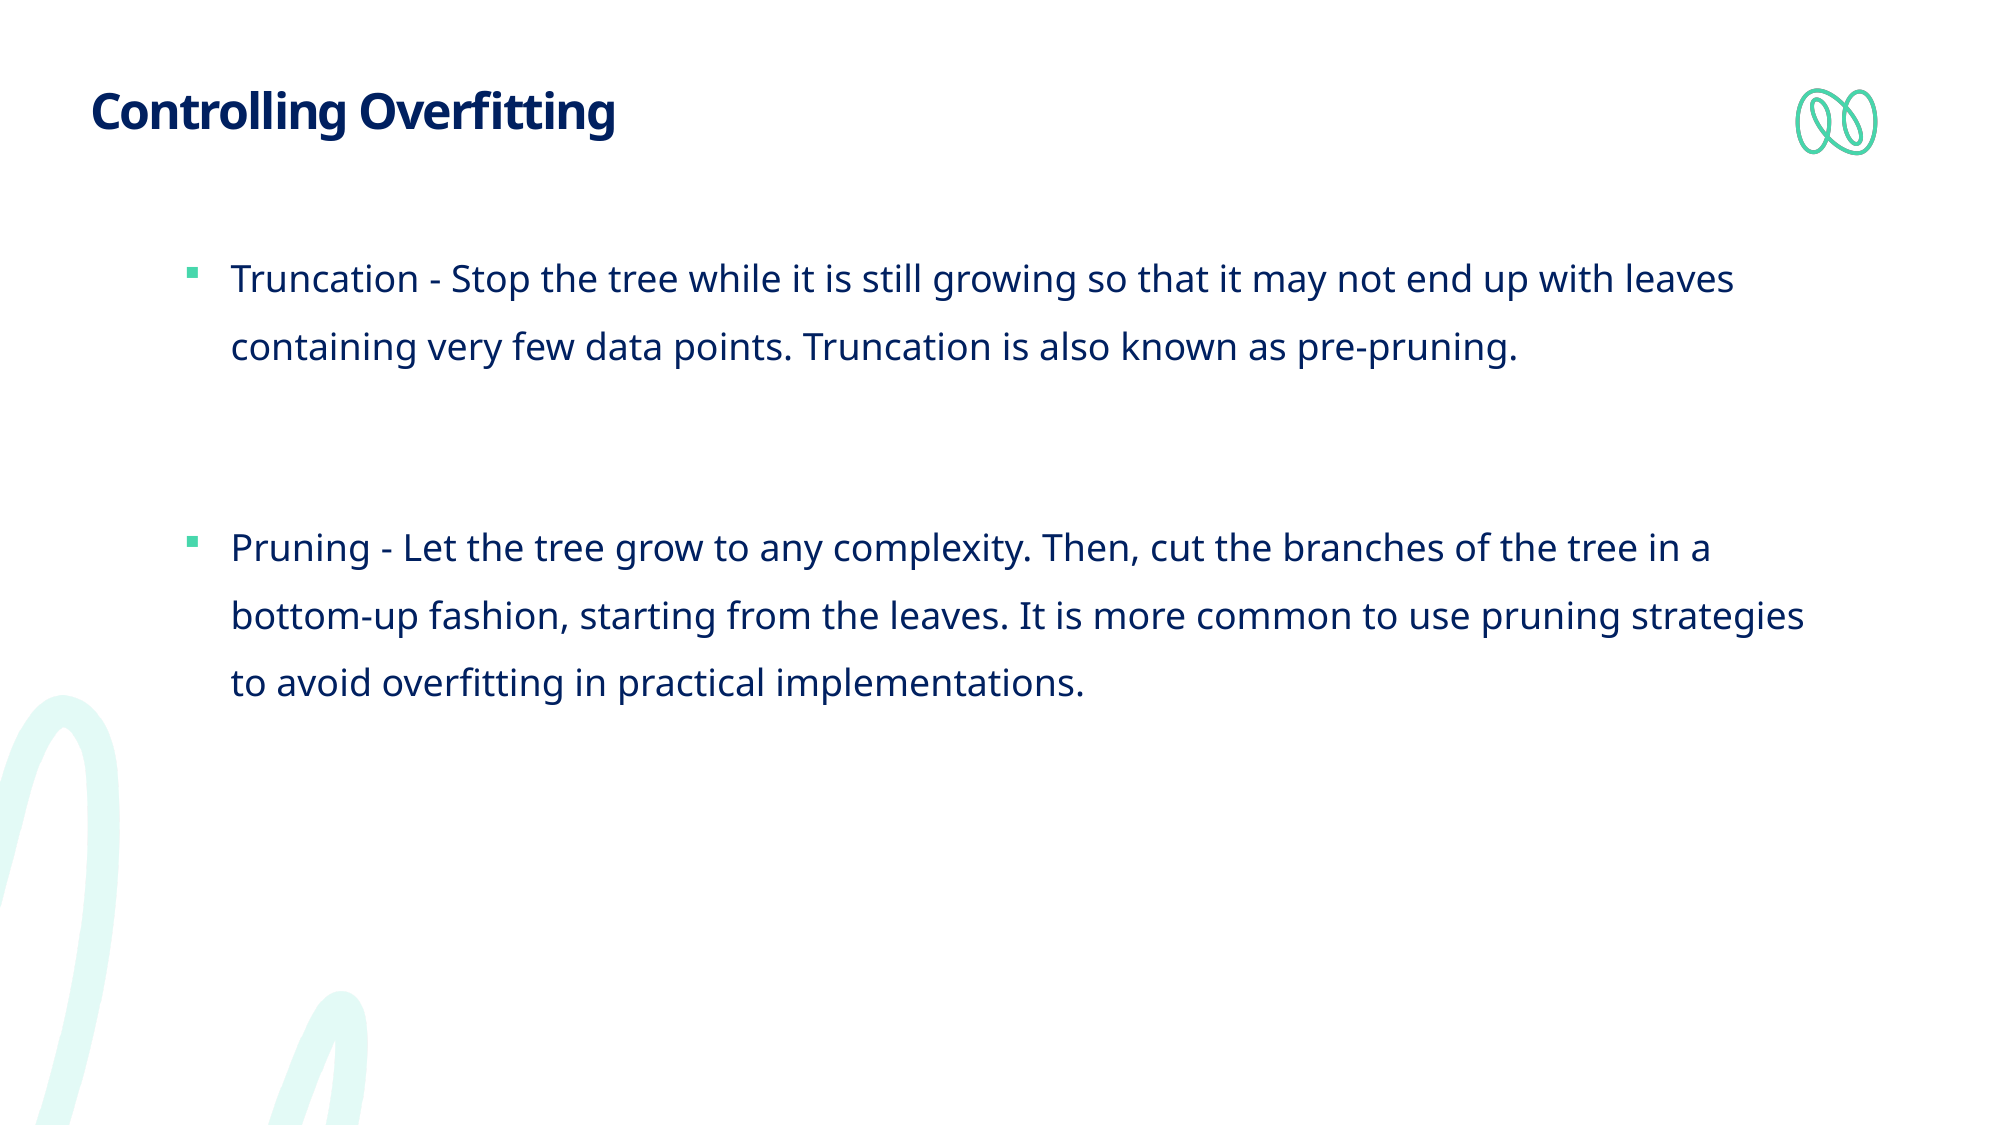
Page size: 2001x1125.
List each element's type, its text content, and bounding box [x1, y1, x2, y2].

list Truncation - Stop the tree while it is still growing so that it may not end up with leaves containing very few data points. Truncation is also known as pre-pruning. Pruning - Let the tree grow to any complexity. Then, cut the branches of the tree in a bottom-up fashion, starting from the leaves. It is more common to use pruning strategies to avoid overfitting in practical implementations. [150, 224, 1839, 770]
picture [1772, 62, 1906, 180]
title Controlling Overfitting [75, 75, 890, 153]
